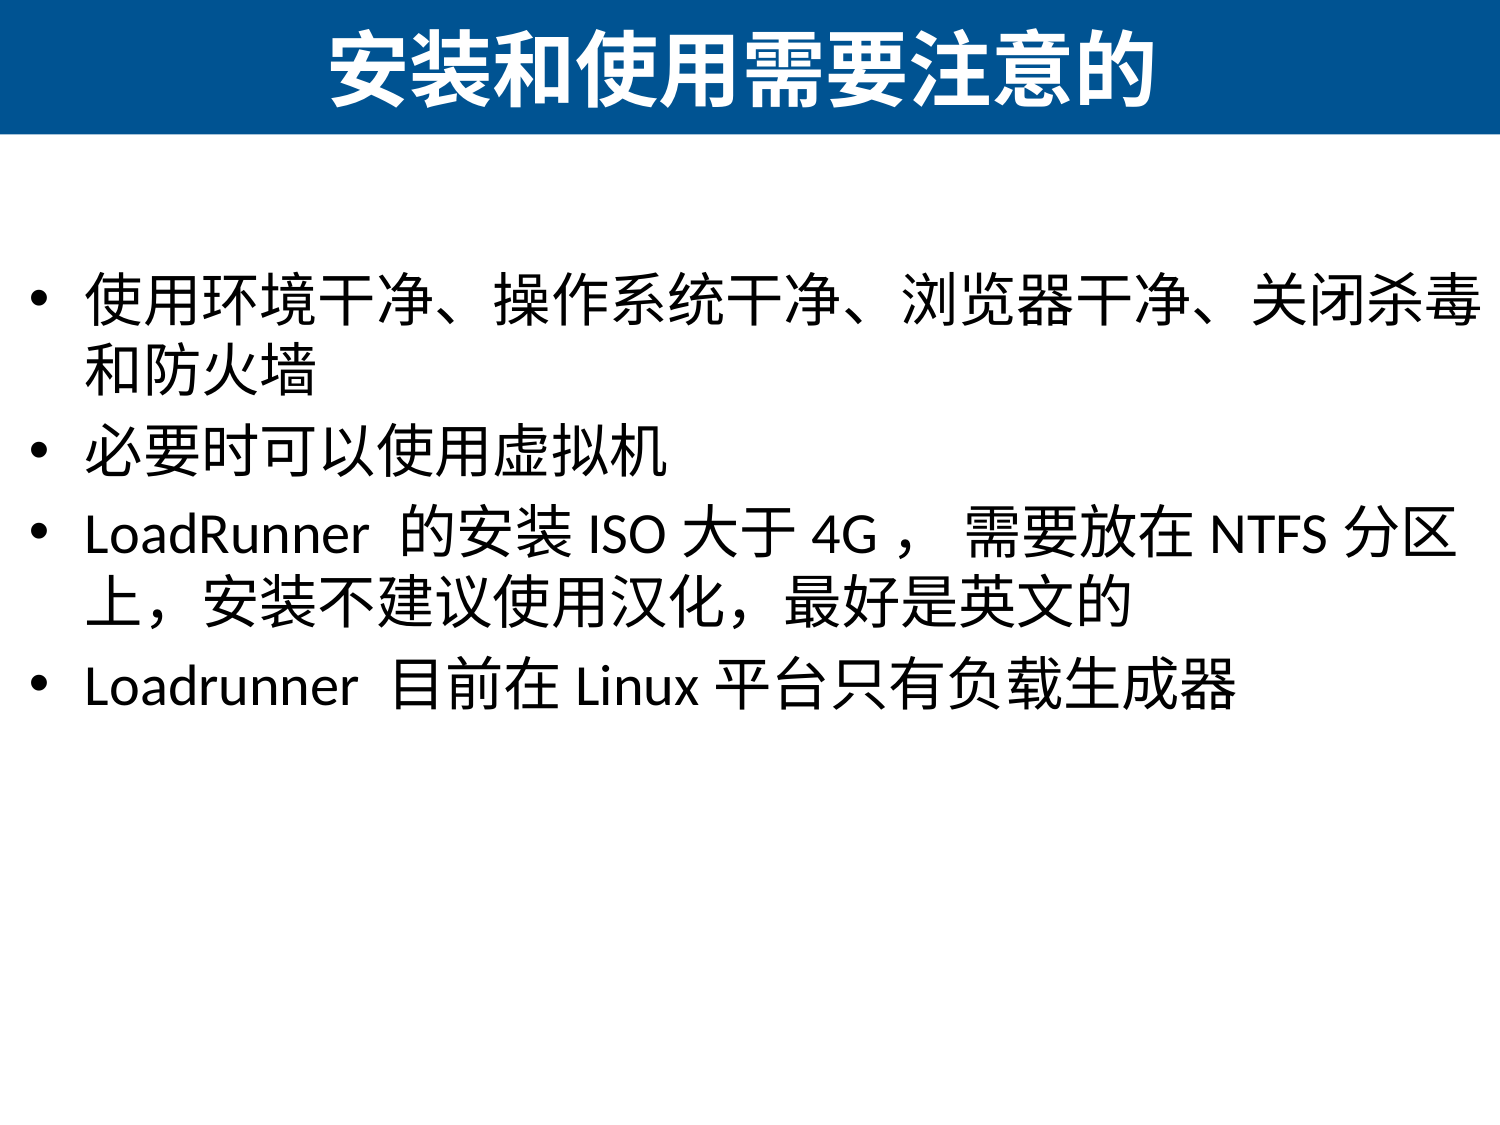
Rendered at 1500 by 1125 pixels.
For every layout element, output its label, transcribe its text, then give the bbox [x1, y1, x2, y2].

title 安装和使用需要注意的 [2, 0, 1483, 135]
list 使用环境干净、操作系统干净、浏览器干净、关闭杀毒和防火墙 必要时可以使用虚拟机 LoadRunner 的安装ISO大于4G， 需要放在NTFS分区上，安装不建议使用汉化，最好是英文的 Loadrunner 目前在Linux平台只有负载生成器 [13, 255, 1500, 998]
